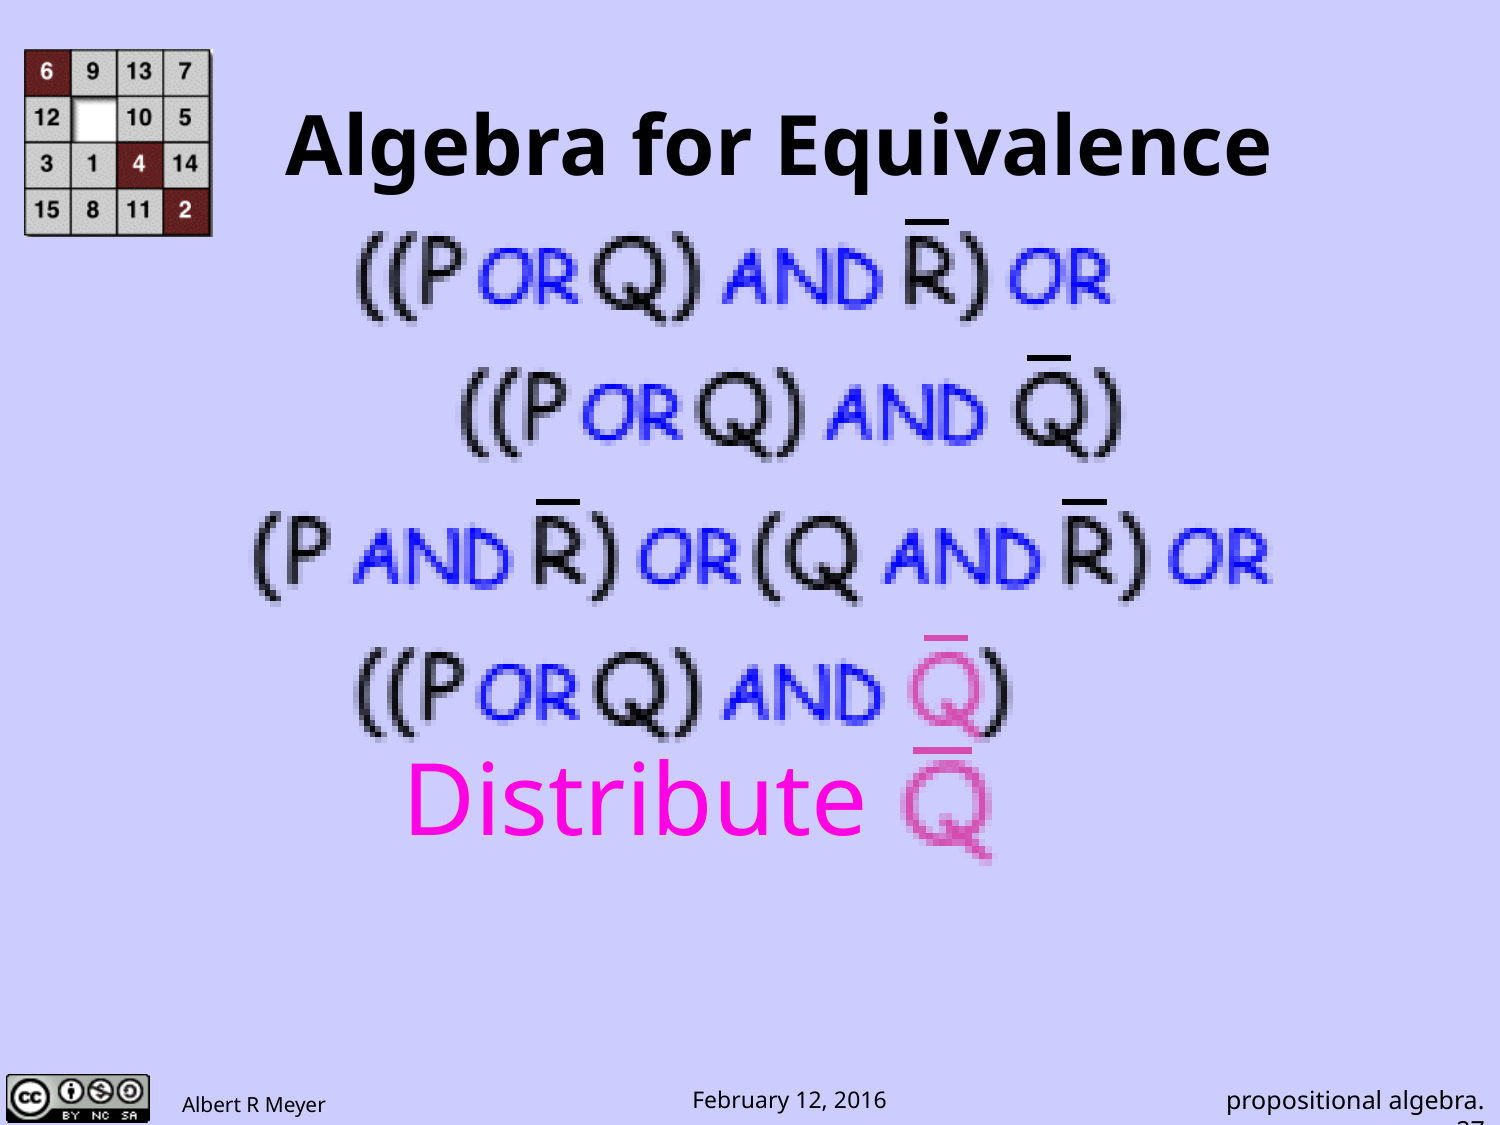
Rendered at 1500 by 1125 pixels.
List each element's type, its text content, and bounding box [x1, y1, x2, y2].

slide_number propositional algebra.27 [1202, 1076, 1500, 1123]
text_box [243, 476, 1279, 755]
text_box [374, 721, 1000, 874]
picture [24, 49, 213, 237]
picture [6, 1074, 150, 1123]
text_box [345, 197, 1133, 475]
title Algebra for Equivalence [270, 59, 1386, 225]
